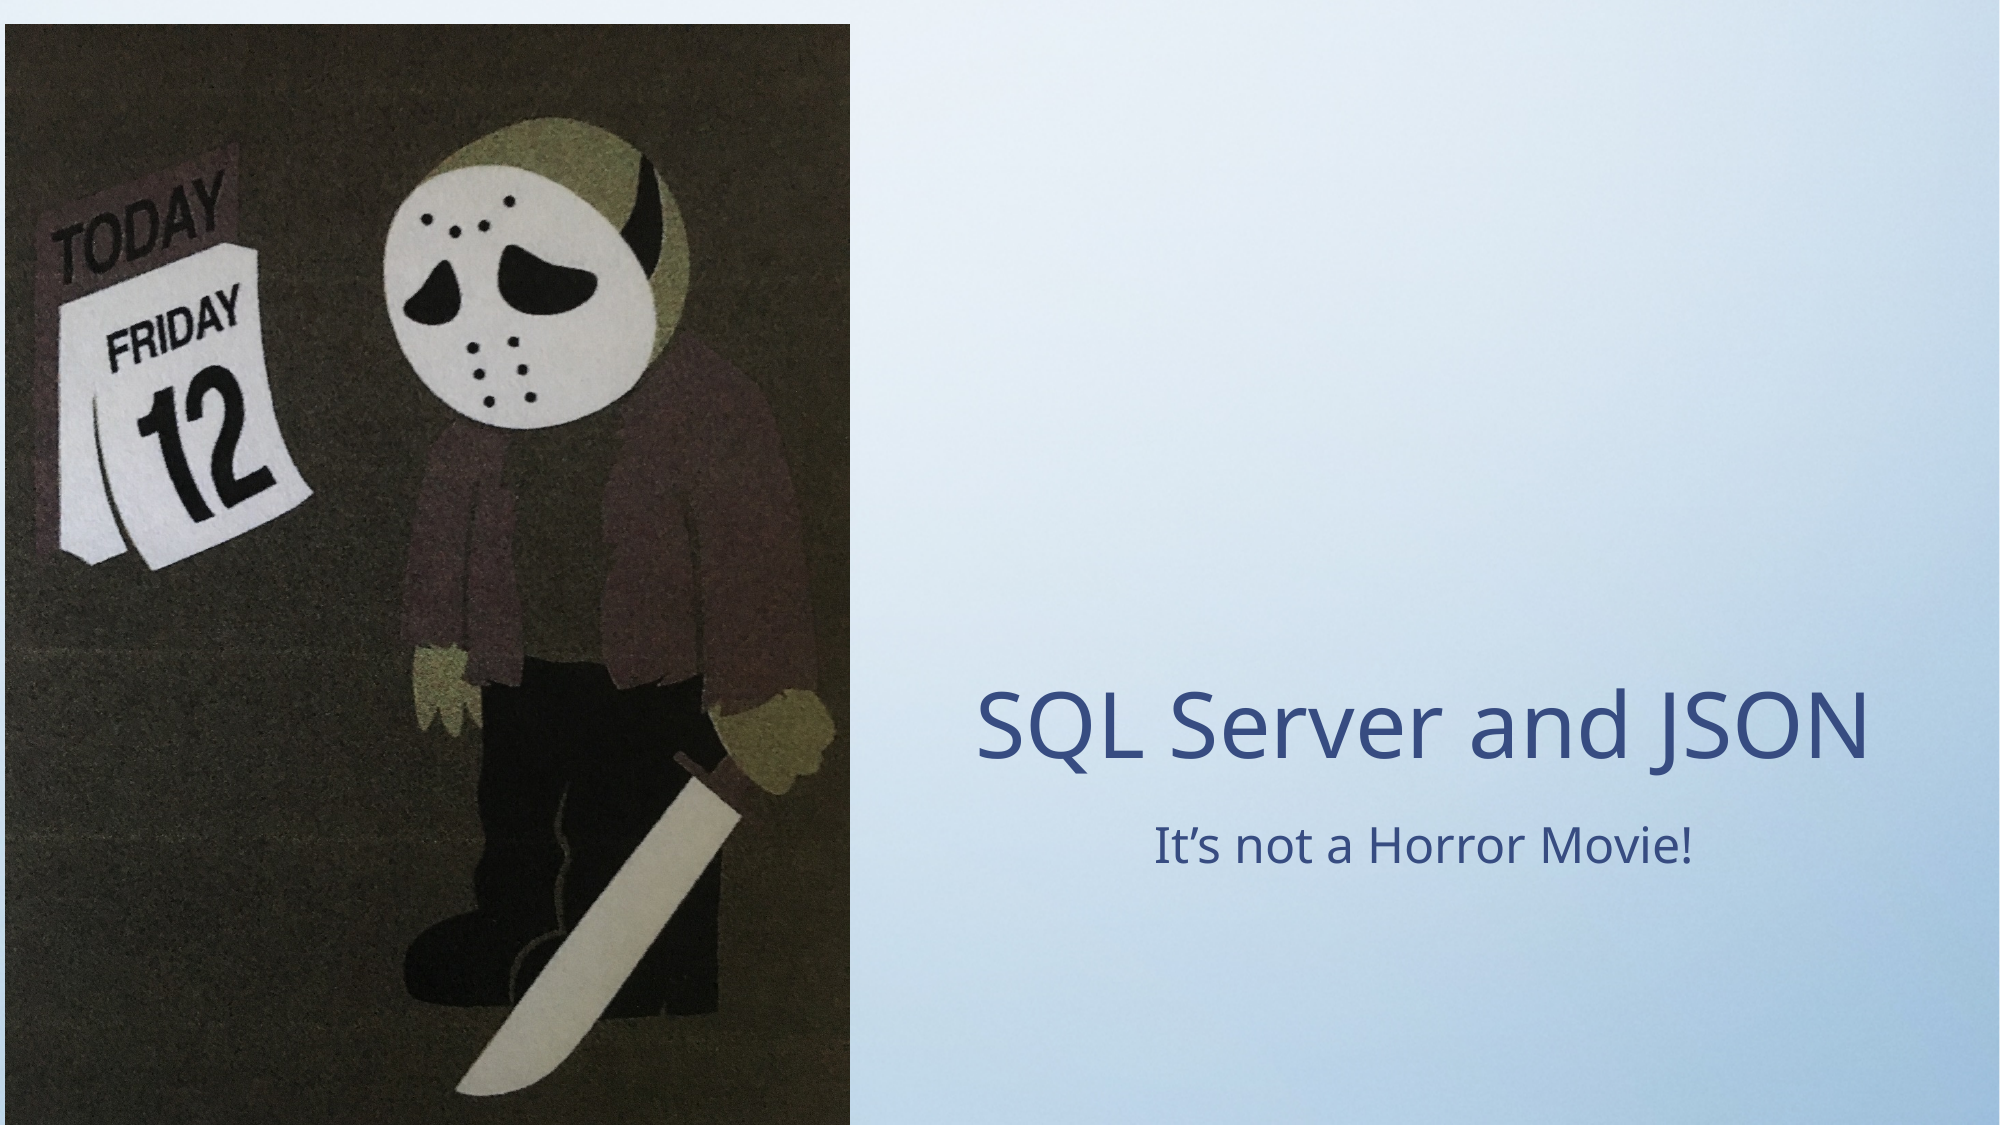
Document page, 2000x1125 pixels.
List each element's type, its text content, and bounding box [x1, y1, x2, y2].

title SQL Server and JSON [850, 245, 2000, 787]
picture [0, 0, 2000, 1125]
subtitle It’s not a Horror Movie! [850, 808, 2000, 1013]
